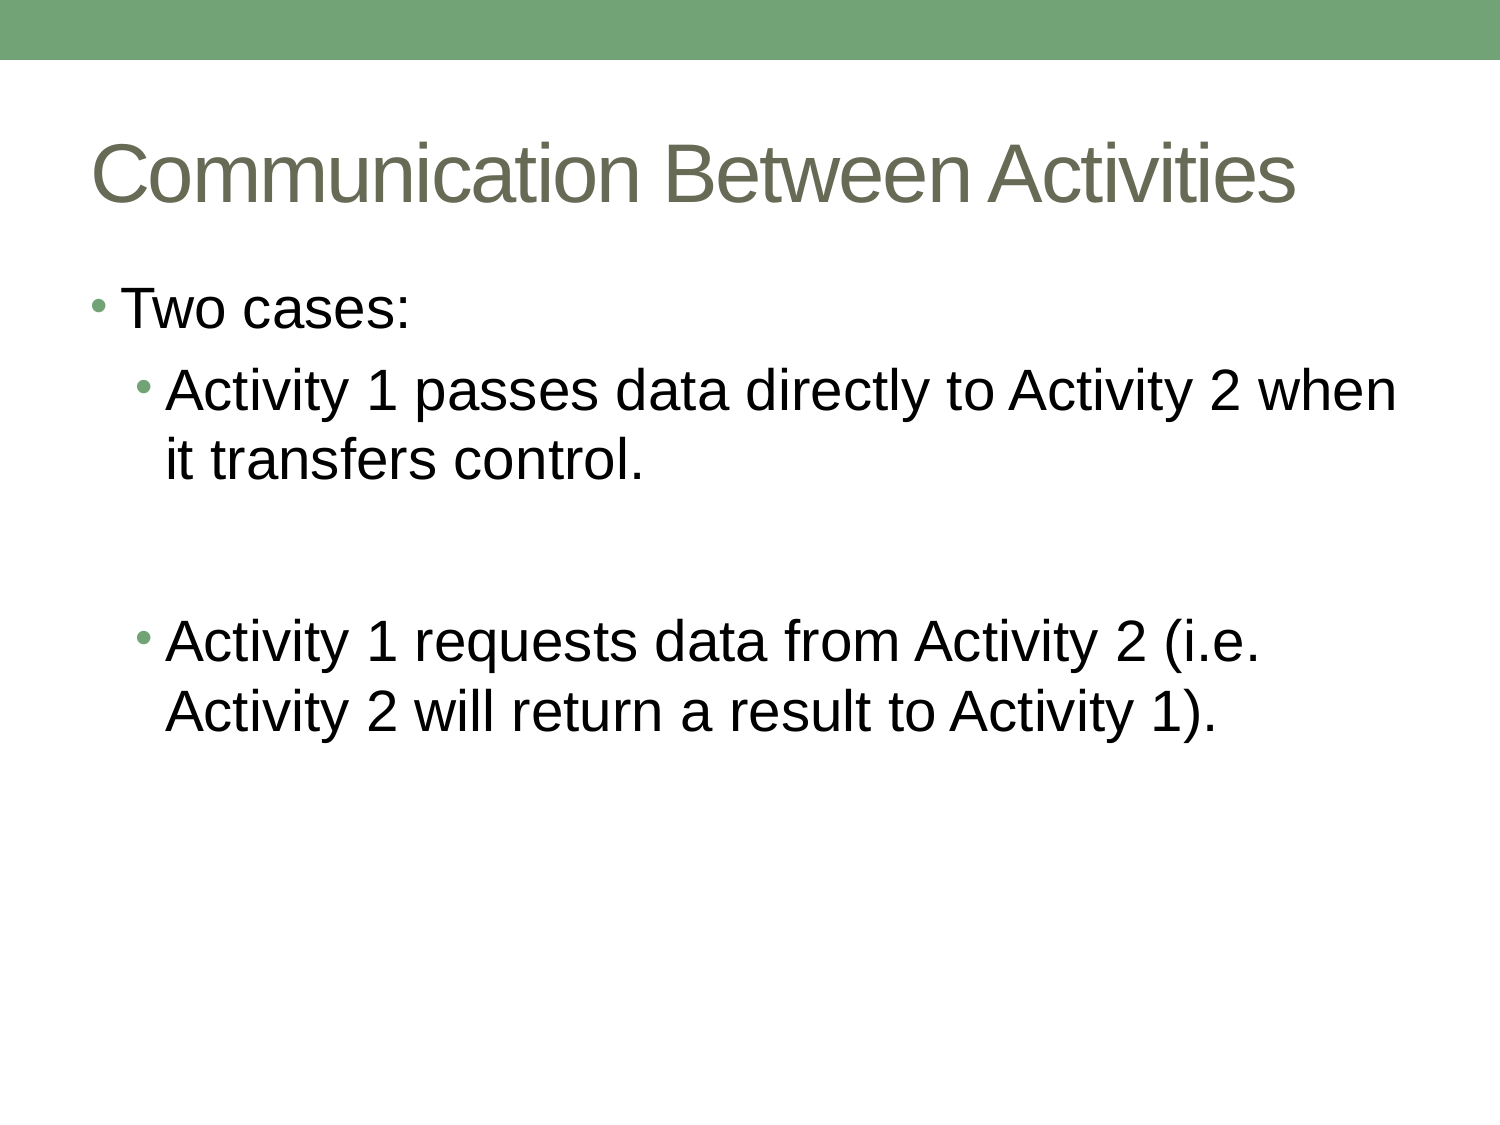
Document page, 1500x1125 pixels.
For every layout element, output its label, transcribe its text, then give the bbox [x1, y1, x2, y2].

list Two cases: Activity 1 passes data directly to Activity 2 when it transfers control. Activity 1 requests data from Activity 2 (i.e. Activity 2 will return a result to Activity 1). [75, 262, 1425, 1063]
title Communication Between Activities [75, 87, 1425, 250]
